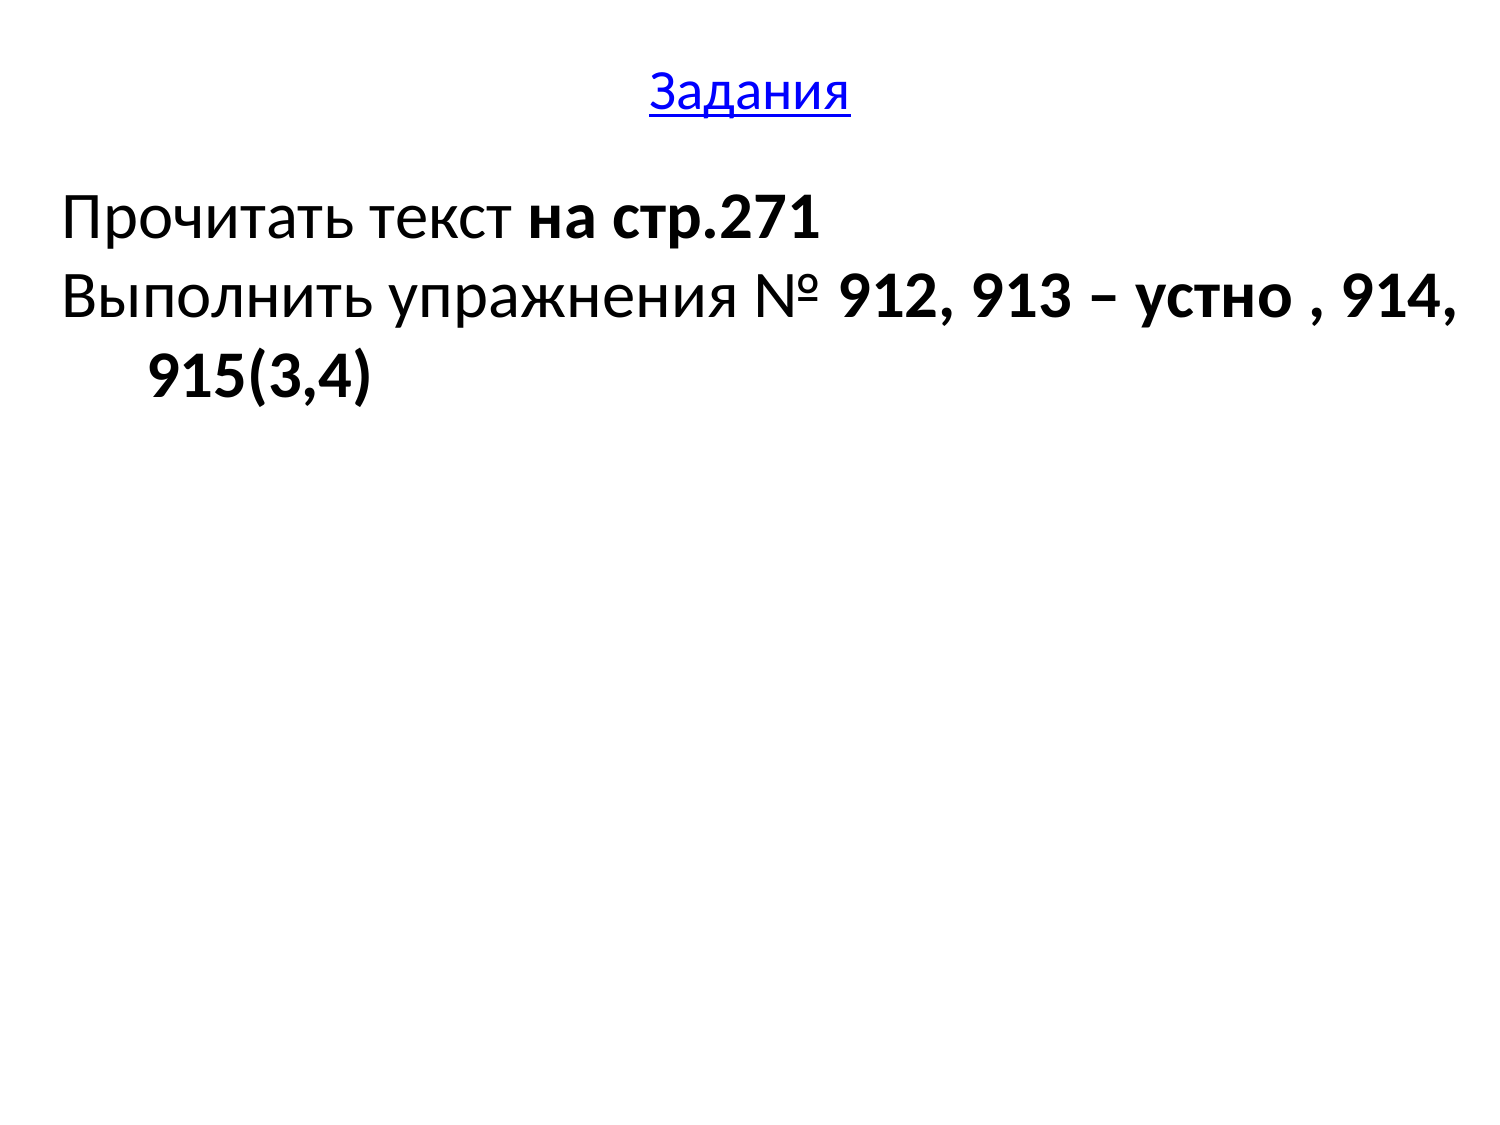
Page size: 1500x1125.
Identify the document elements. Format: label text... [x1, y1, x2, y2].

title Задания [75, 45, 1425, 129]
text_box Прочитать текст на стр.271 Выполнить упражнения № 912, 913 – устно , 914, 915(3,4) [46, 163, 1500, 499]
